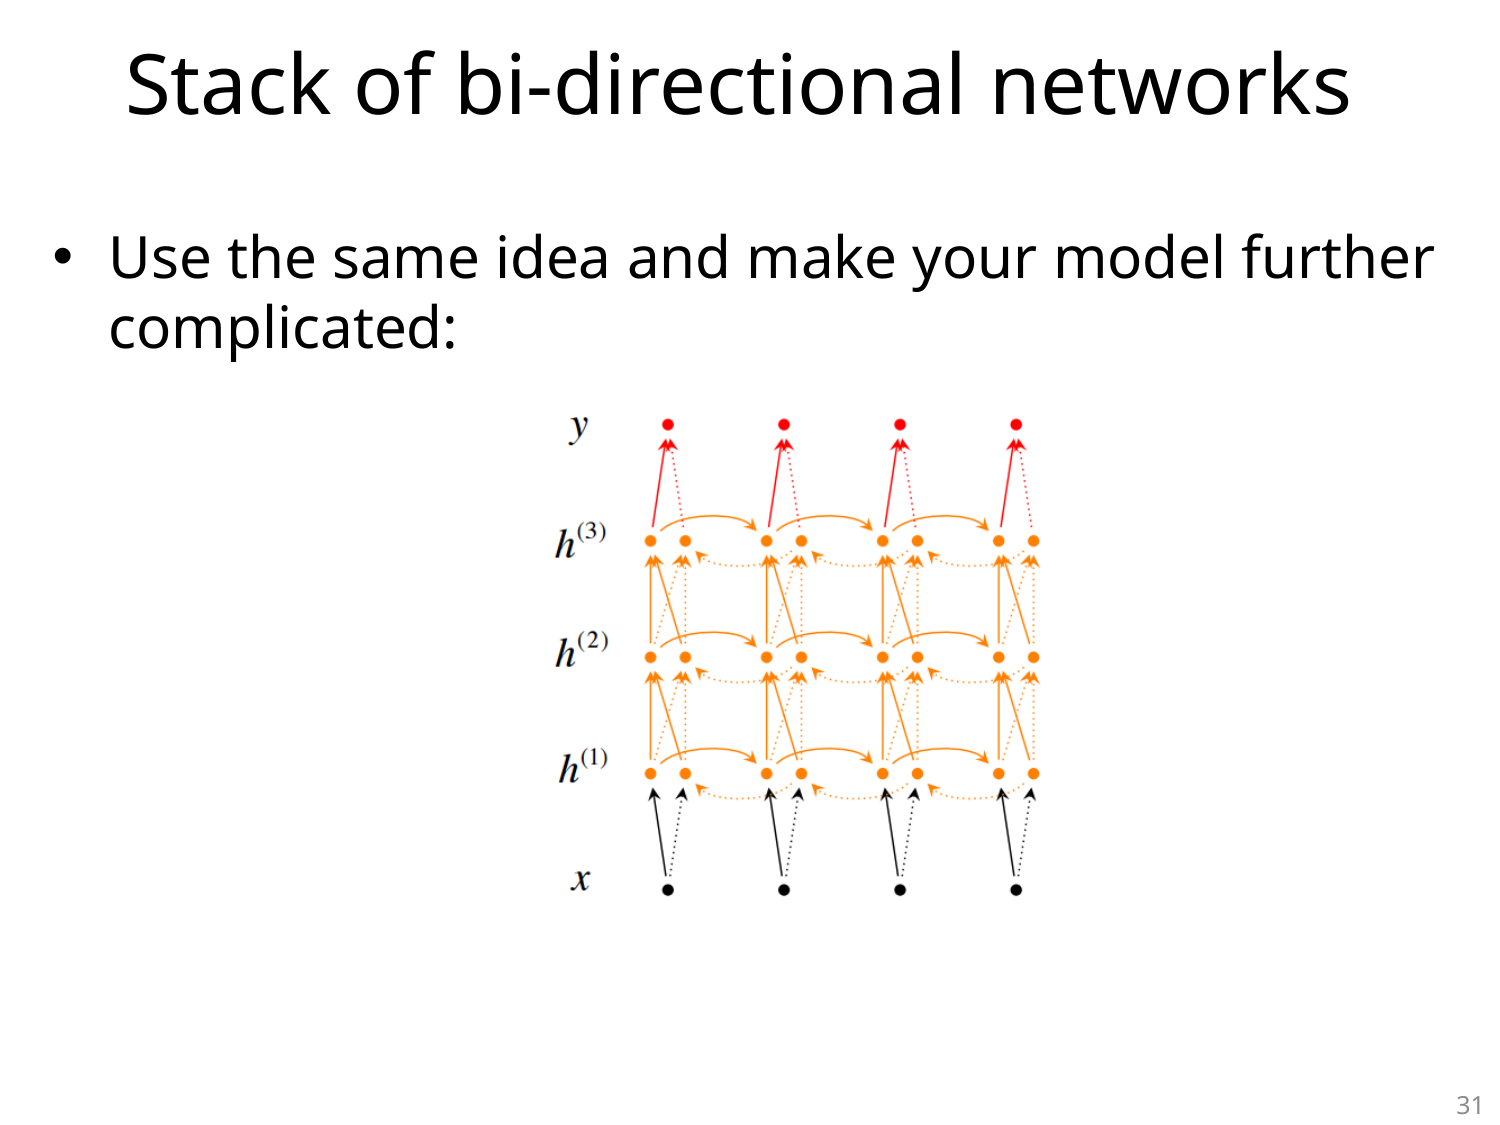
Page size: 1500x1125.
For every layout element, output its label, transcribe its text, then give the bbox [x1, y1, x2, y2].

list Use the same idea and make your model further complicated: [37, 212, 1463, 1075]
slide_number 31 [1149, 1087, 1500, 1125]
title Stack of bi-directional networks [0, 0, 1500, 163]
picture [539, 398, 1076, 913]
